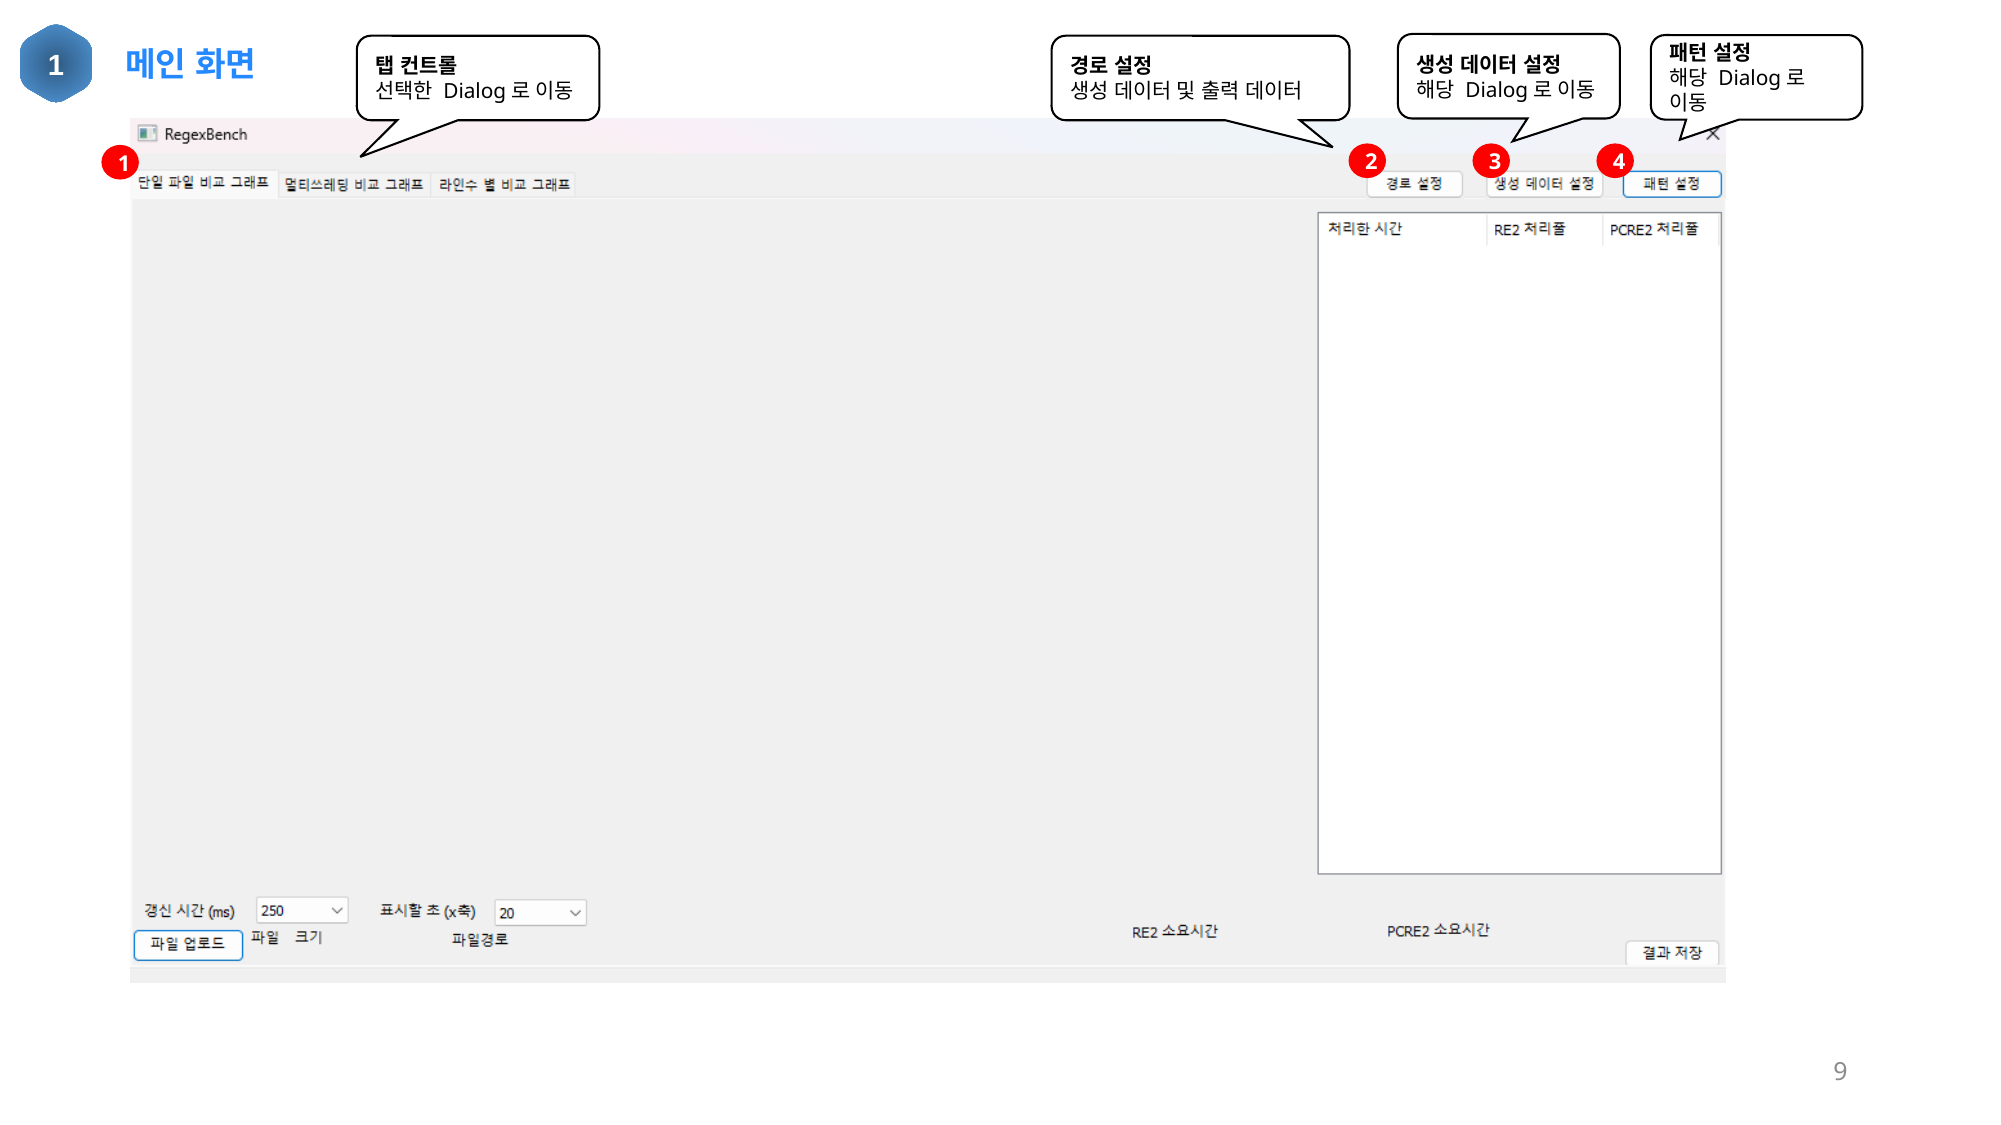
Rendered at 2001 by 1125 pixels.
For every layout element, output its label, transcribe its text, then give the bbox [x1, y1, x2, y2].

text_box 패턴 설정 해당 Dialog로 이동 [1649, 33, 1864, 126]
text_box 탭 컨트롤 선택한 Dialog로 이동 [355, 34, 601, 118]
text_box 생성 데이터 설정 해당 Dialog로 이동 [1396, 32, 1621, 118]
picture [130, 118, 1726, 983]
text_box 경로 설정 생성 데이터 및 출력 데이터 [1050, 34, 1351, 118]
text_box 1 [101, 144, 130, 180]
text_box 1 [20, 24, 92, 103]
text_box 메인 화면 [110, 35, 272, 91]
slide_number 9 [1412, 1042, 1863, 1103]
